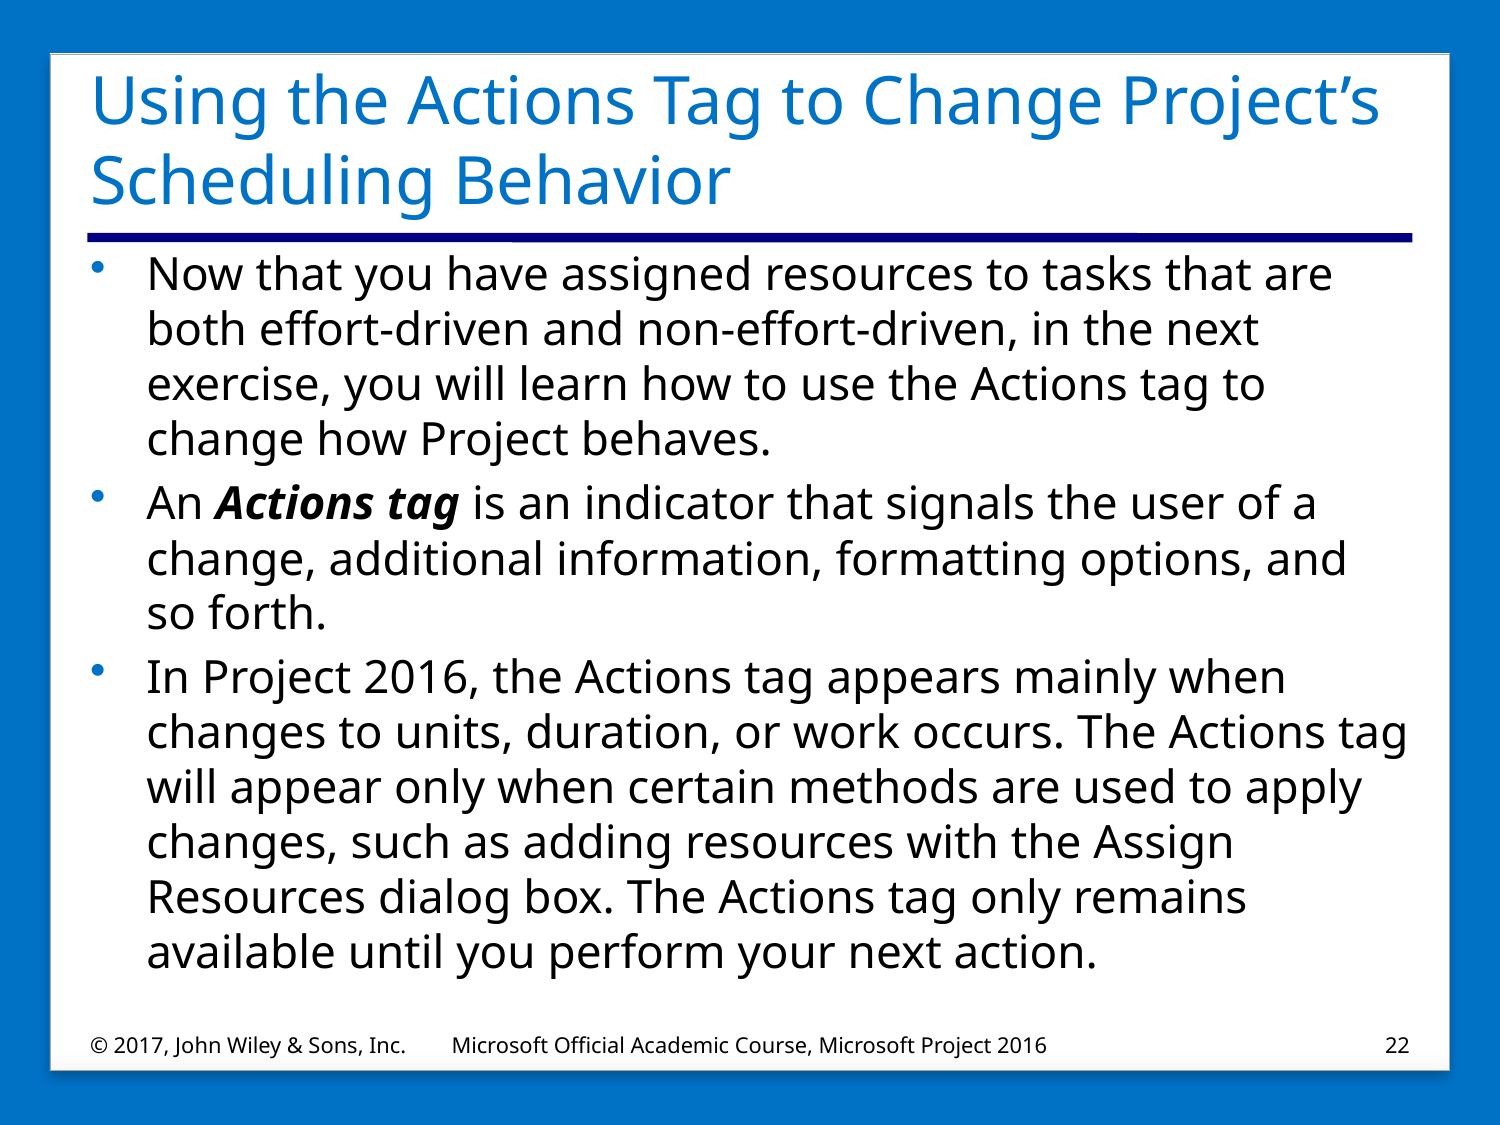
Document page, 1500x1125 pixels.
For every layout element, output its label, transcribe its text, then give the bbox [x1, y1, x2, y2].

list Now that you have assigned resources to tasks that are both effort‐driven and non‐effort-driven, in the next exercise, you will learn how to use the Actions tag to change how Project behaves. An Actions tag is an indicator that signals the user of a change, additional information, formatting options, and so forth. In Project 2016, the Actions tag appears mainly when changes to units, duration, or work occurs. The Actions tag will appear only when certain methods are used to apply changes, such as adding resources with the Assign Resources dialog box. The Actions tag only remains available until you perform your next action. [75, 237, 1425, 1063]
slide_number © 2017, John Wiley & Sons, Inc. [74, 1024, 426, 1103]
footer Microsoft Official Academic Course, Microsoft Project 2016 [431, 1024, 1069, 1103]
title Using the Actions Tag to Change Project’s Scheduling Behavior [74, 74, 1426, 226]
slide_number 22 [1074, 1024, 1426, 1103]
